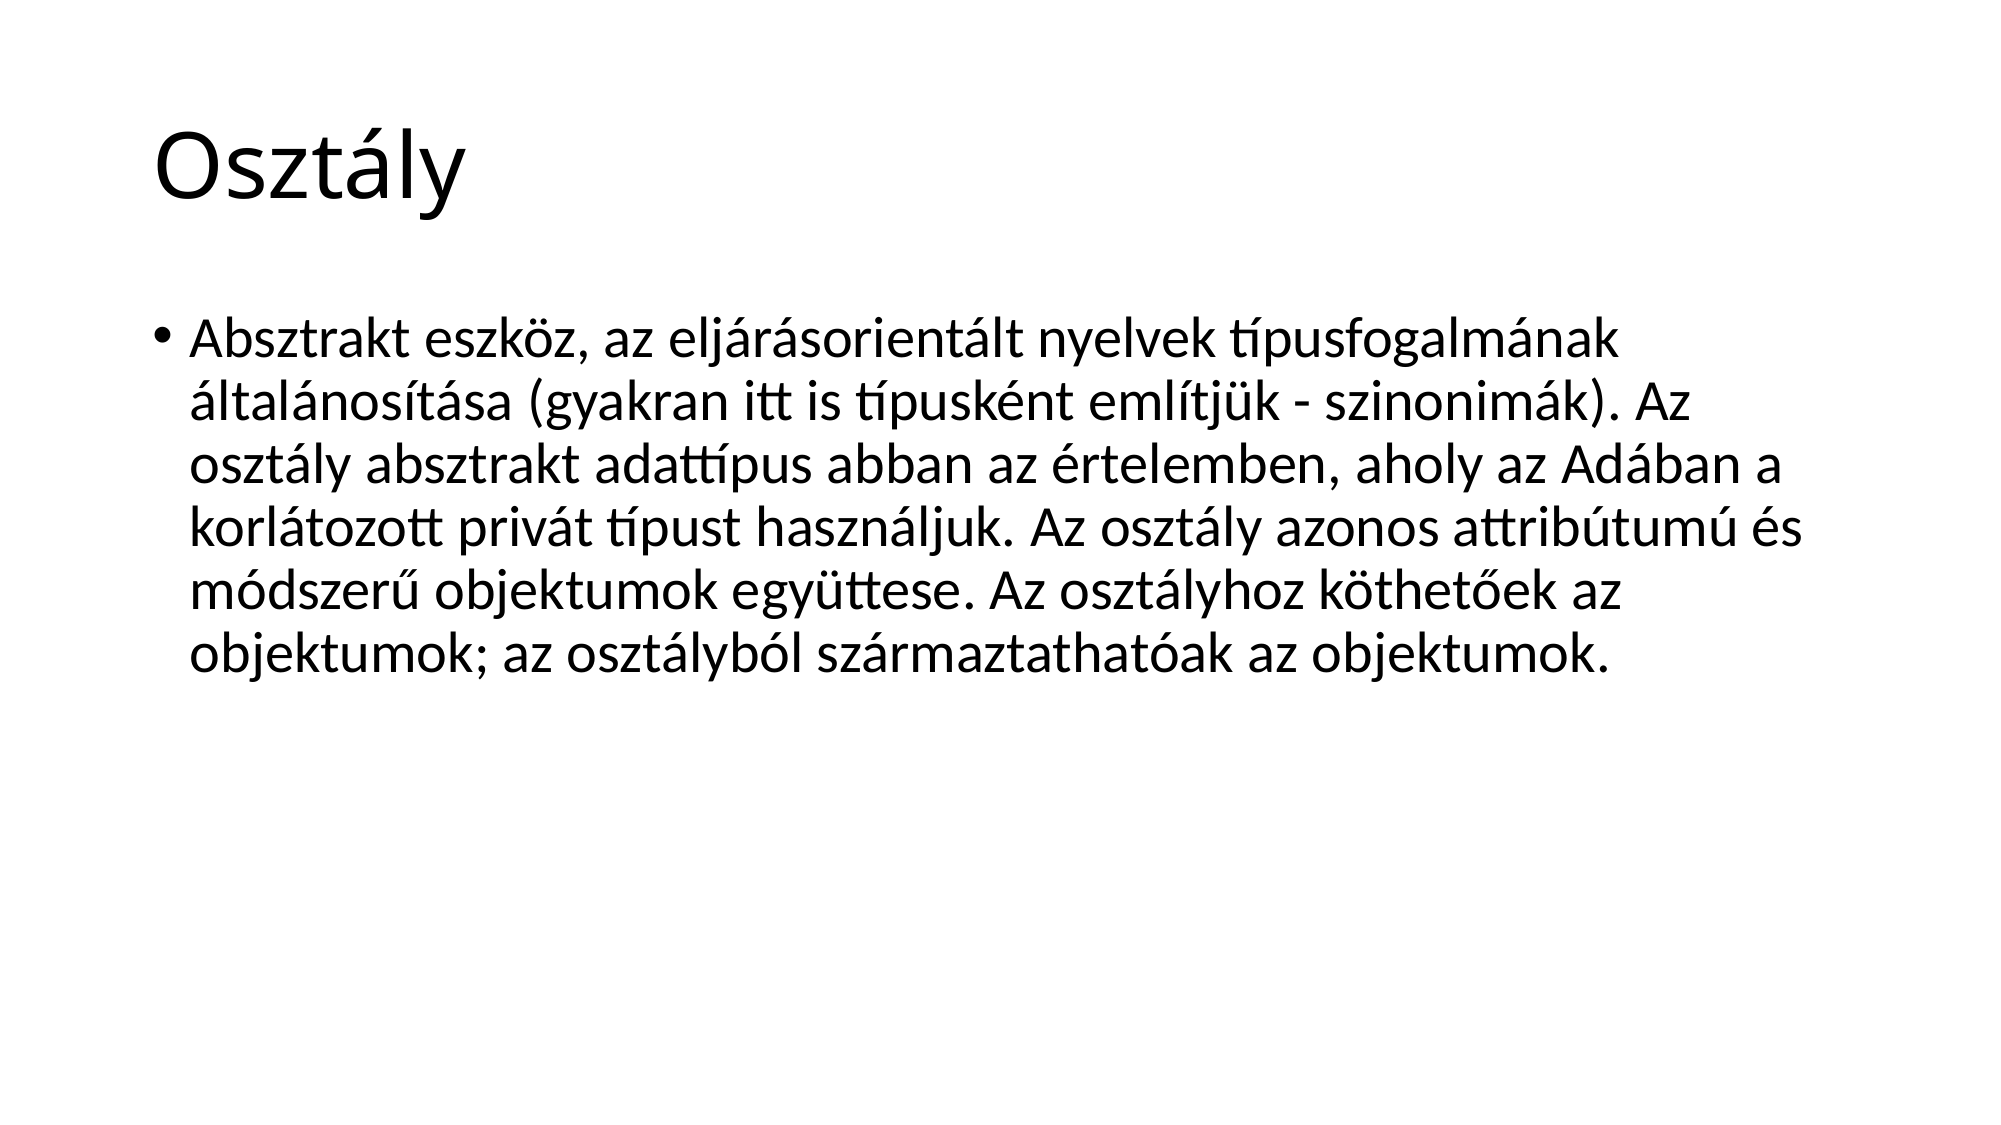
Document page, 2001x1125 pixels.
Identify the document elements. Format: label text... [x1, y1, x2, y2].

list Absztrakt eszköz, az eljárásorientált nyelvek típusfogalmának általánosítása (gyakran itt is típusként említjük - szinonimák). Az osztály absztrakt adattípus abban az értelemben, aholy az Adában a korlátozott privát típust használjuk. Az osztály azonos attribútumú és módszerű objektumok együttese. Az osztályhoz köthetőek az objektumok; az osztályból származtathatóak az objektumok. [137, 299, 1863, 1014]
title Osztály [137, 59, 1863, 278]
